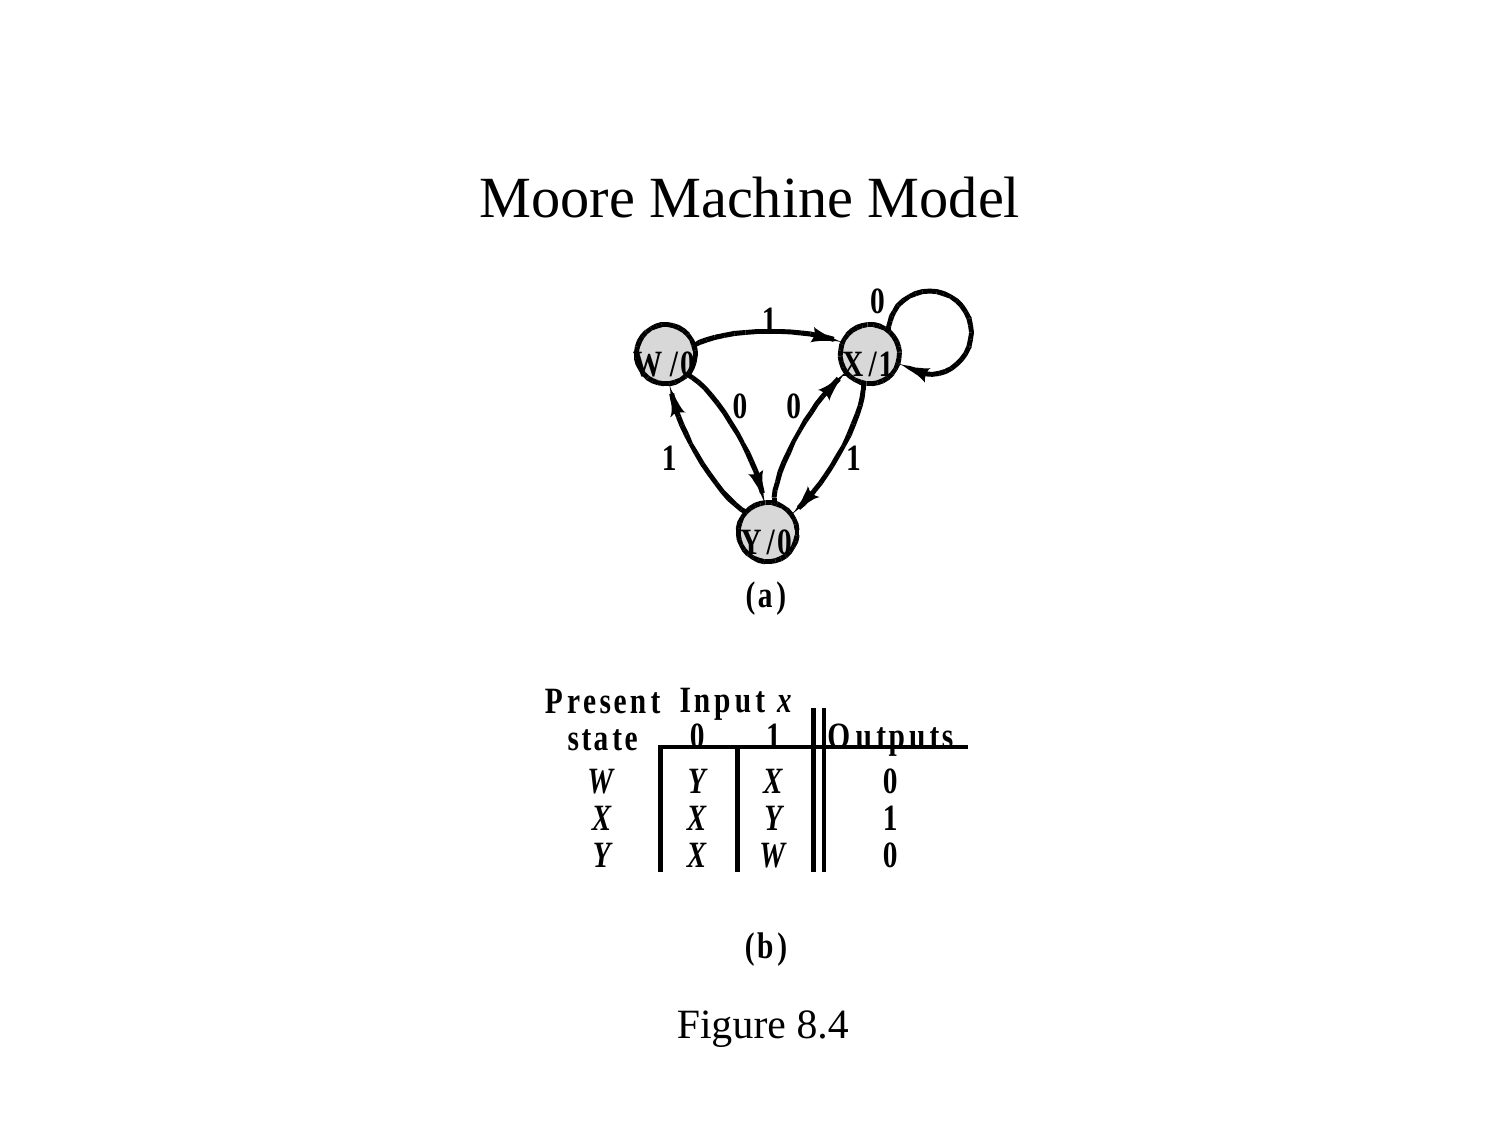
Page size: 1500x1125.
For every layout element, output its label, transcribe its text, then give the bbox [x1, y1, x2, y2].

title Moore Machine Model [112, 99, 1388, 288]
text_box Figure 8.4 [662, 990, 864, 1055]
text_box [512, 262, 1003, 981]
